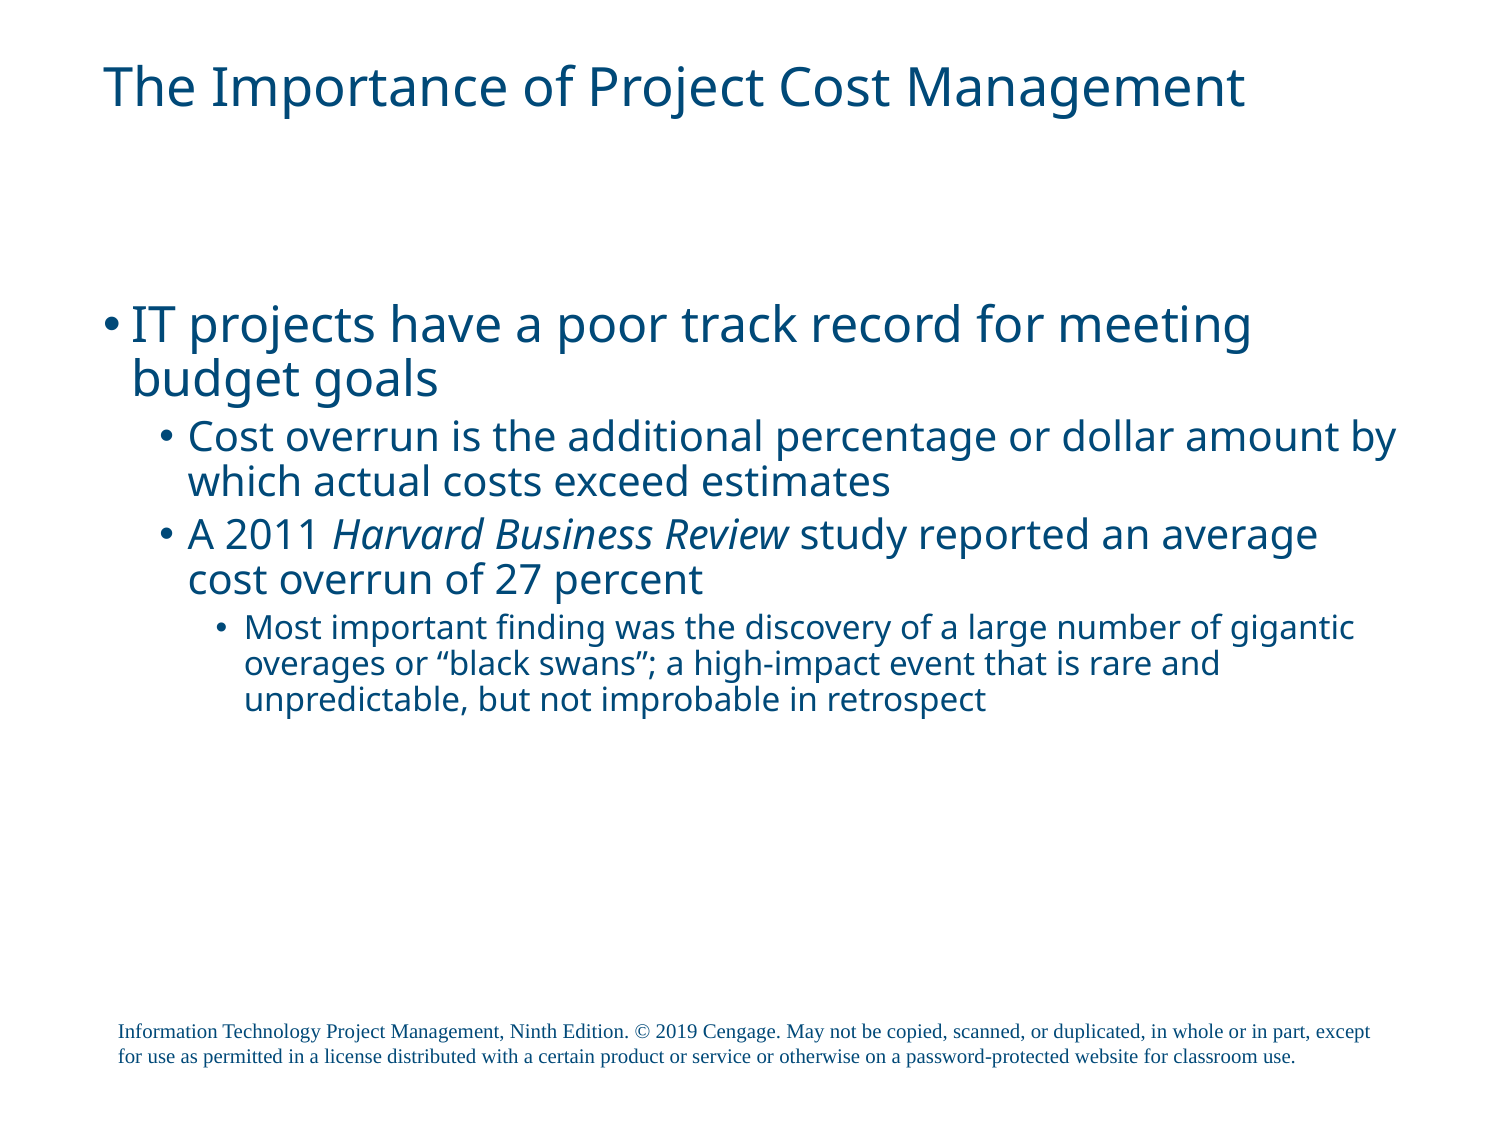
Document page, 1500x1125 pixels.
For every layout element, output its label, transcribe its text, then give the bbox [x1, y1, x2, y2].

title The Importance of Project Cost Management [103, 59, 1397, 278]
list IT projects have a poor track record for meeting budget goals Cost overrun is the additional percentage or dollar amount by which actual costs exceed estimates A 2011 Harvard Business Review study reported an average cost overrun of 27 percent Most important finding was the discovery of a large number of gigantic overages or “black swans”; a high-impact event that is rare and unpredictable, but not improbable in retrospect [103, 299, 1397, 1009]
footer Information Technology Project Management, Ninth Edition. © 2019 Cengage. May not be copied, scanned, or duplicated, in whole or in part, except for use as permitted in a license distributed with a certain product or service or otherwise on a password-protected website for classroom use. [103, 1009, 1397, 1070]
